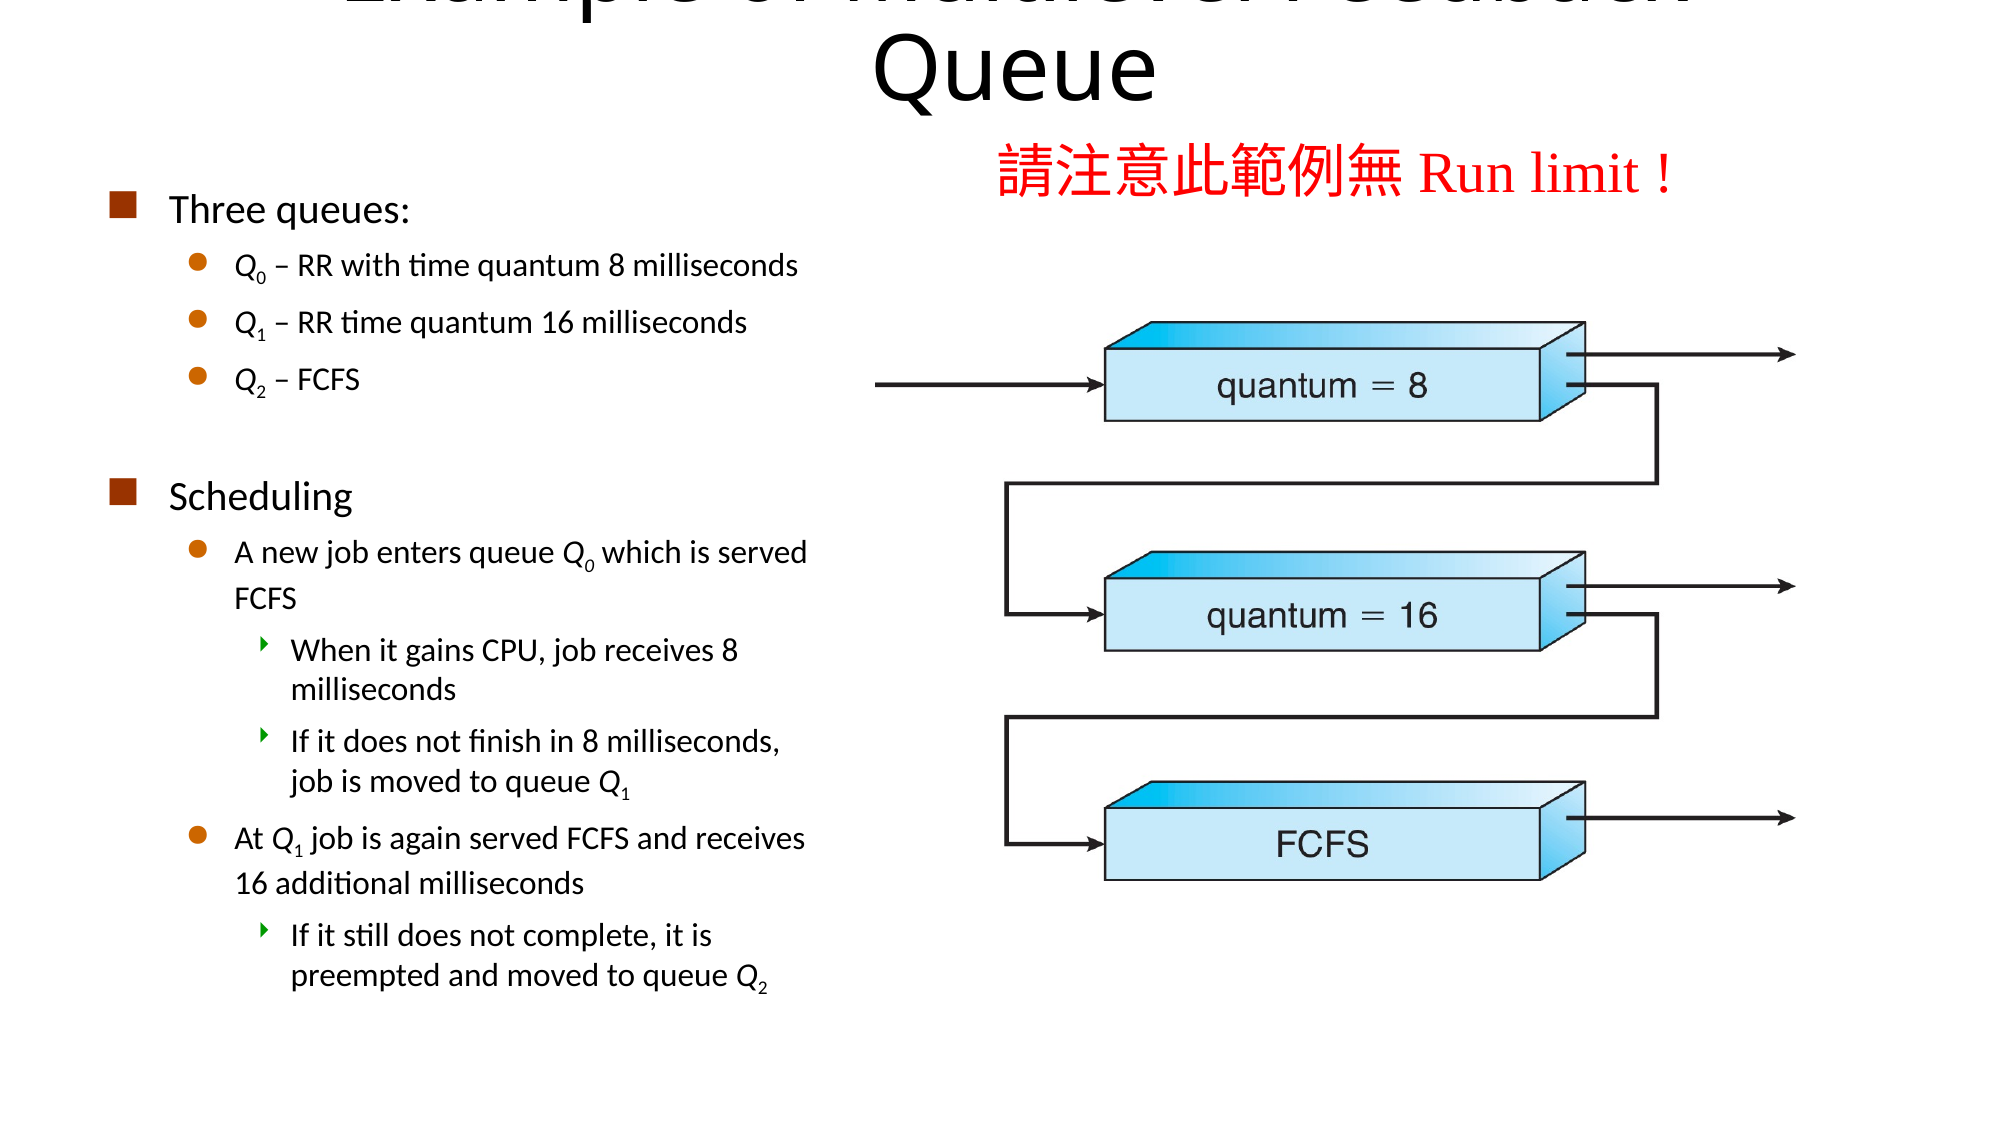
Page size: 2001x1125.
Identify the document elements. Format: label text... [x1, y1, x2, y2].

text_box Example of Multilevel Feedback Queue [227, 33, 1802, 128]
picture [875, 321, 1796, 881]
text_box Three queues: Q0 – RR with time quantum 8 milliseconds Q1 – RR time quantum 16 milliseconds Q2 – FCFS Scheduling A new job enters queue Q0 which is served FCFS When it gains CPU, job receives 8 milliseconds If it does not finish in 8 milliseconds, job is moved to queue Q1 At Q1 job is again served FCFS and receives 16 additional milliseconds If it still does not complete, it is preempted and moved to queue Q2 [97, 173, 846, 912]
text_box 請注意此範例無Run limit ! [981, 126, 1690, 212]
